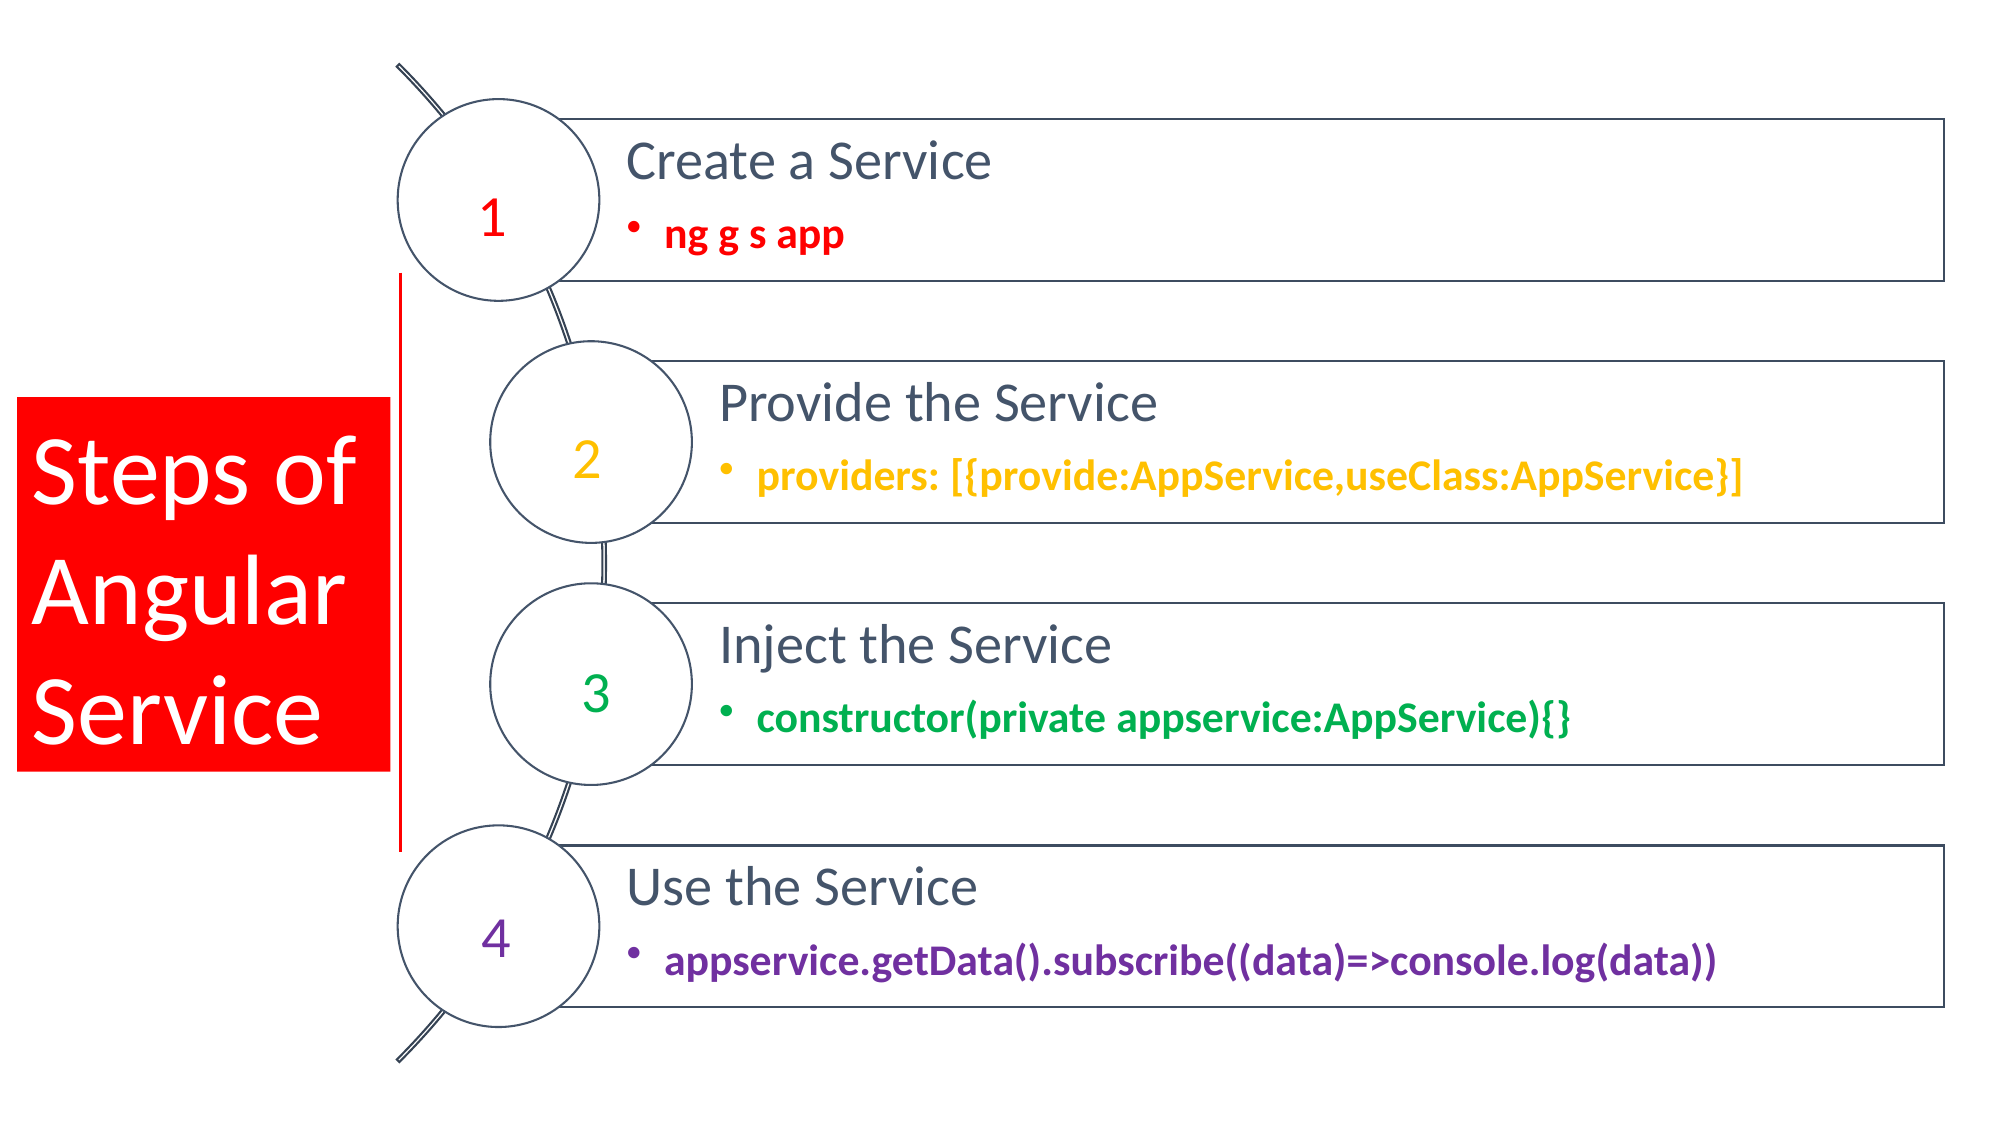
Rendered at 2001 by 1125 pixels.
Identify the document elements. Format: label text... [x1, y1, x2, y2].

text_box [380, 38, 1960, 1088]
text_box Steps of Angular Service [17, 397, 380, 772]
